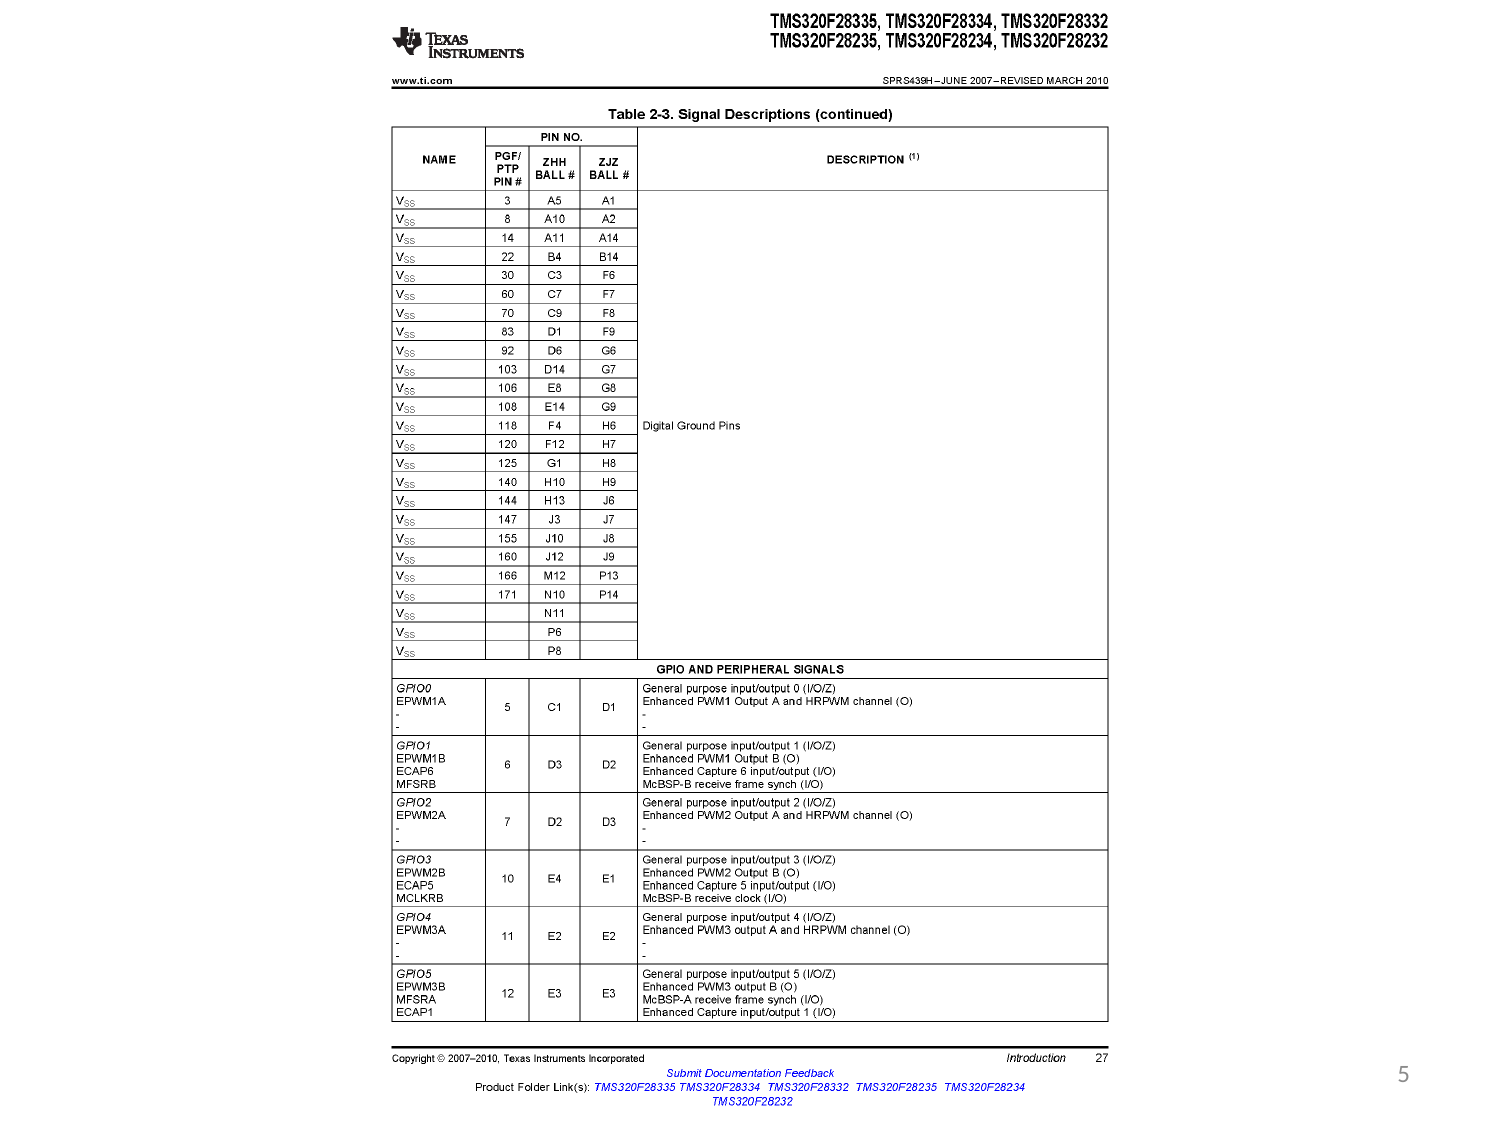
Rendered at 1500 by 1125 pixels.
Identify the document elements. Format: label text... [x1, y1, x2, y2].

slide_number 5 [1189, 1042, 1425, 1103]
picture [315, 0, 1185, 1125]
